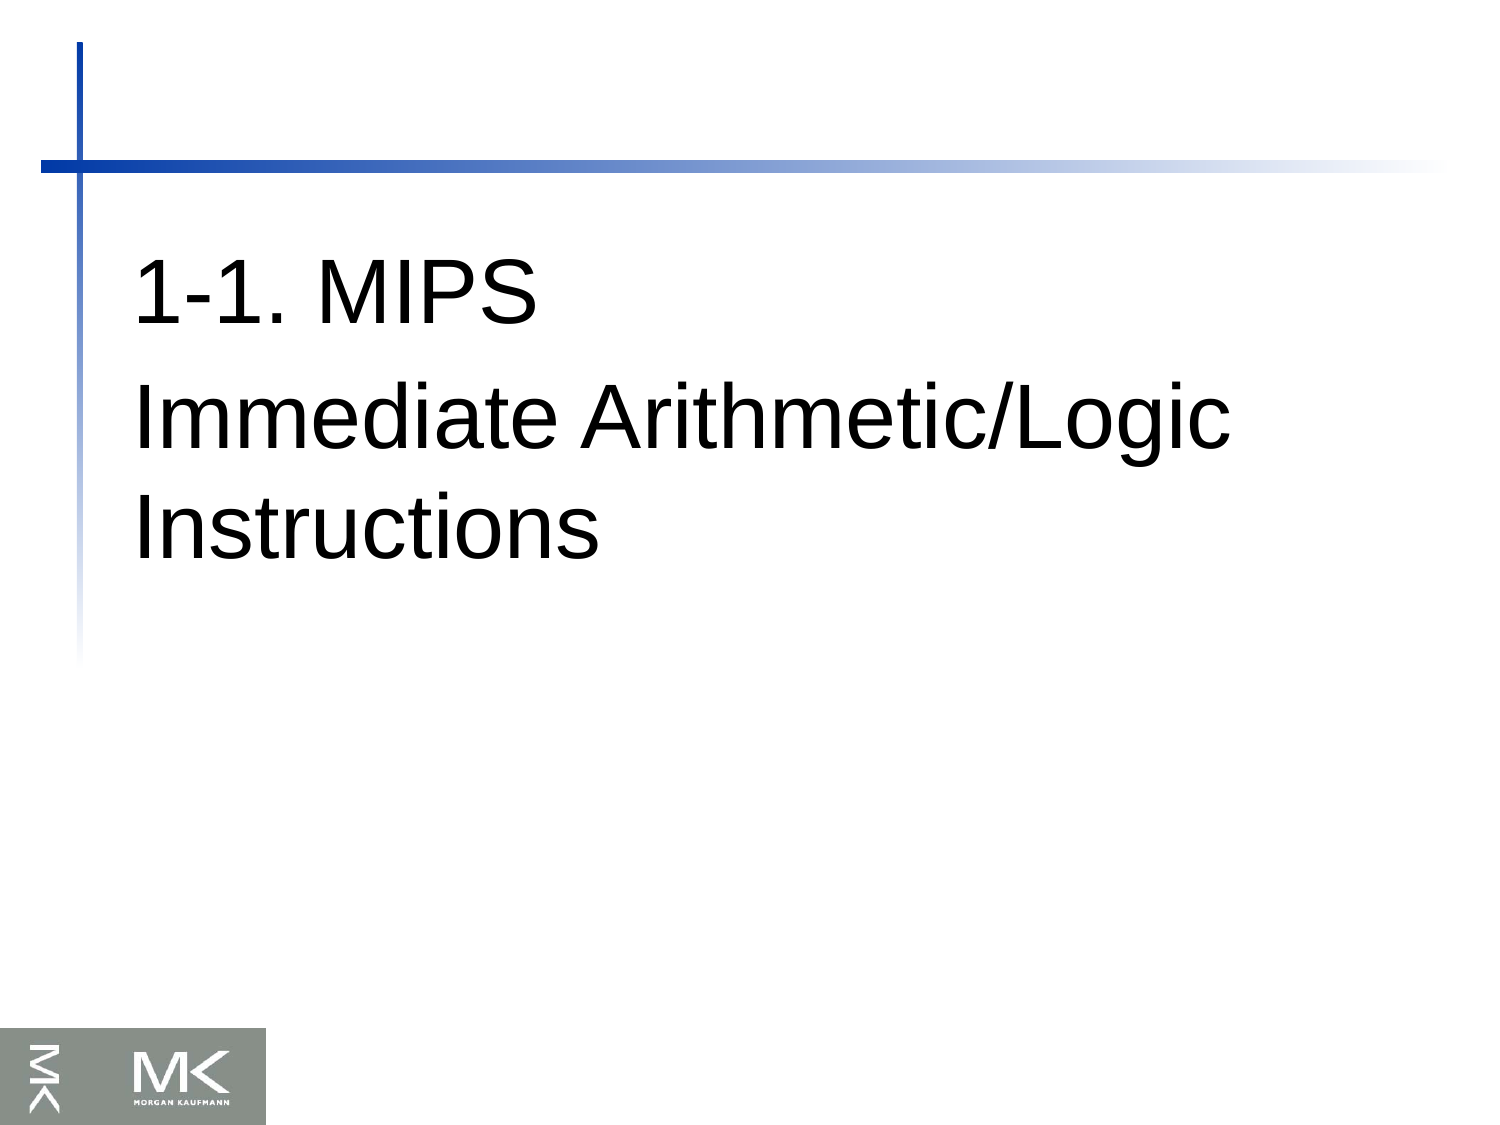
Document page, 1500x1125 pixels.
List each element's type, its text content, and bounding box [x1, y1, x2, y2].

picture [0, 1028, 266, 1125]
list 1-1. MIPS Immediate Arithmetic/Logic Instructions [124, 224, 1337, 901]
